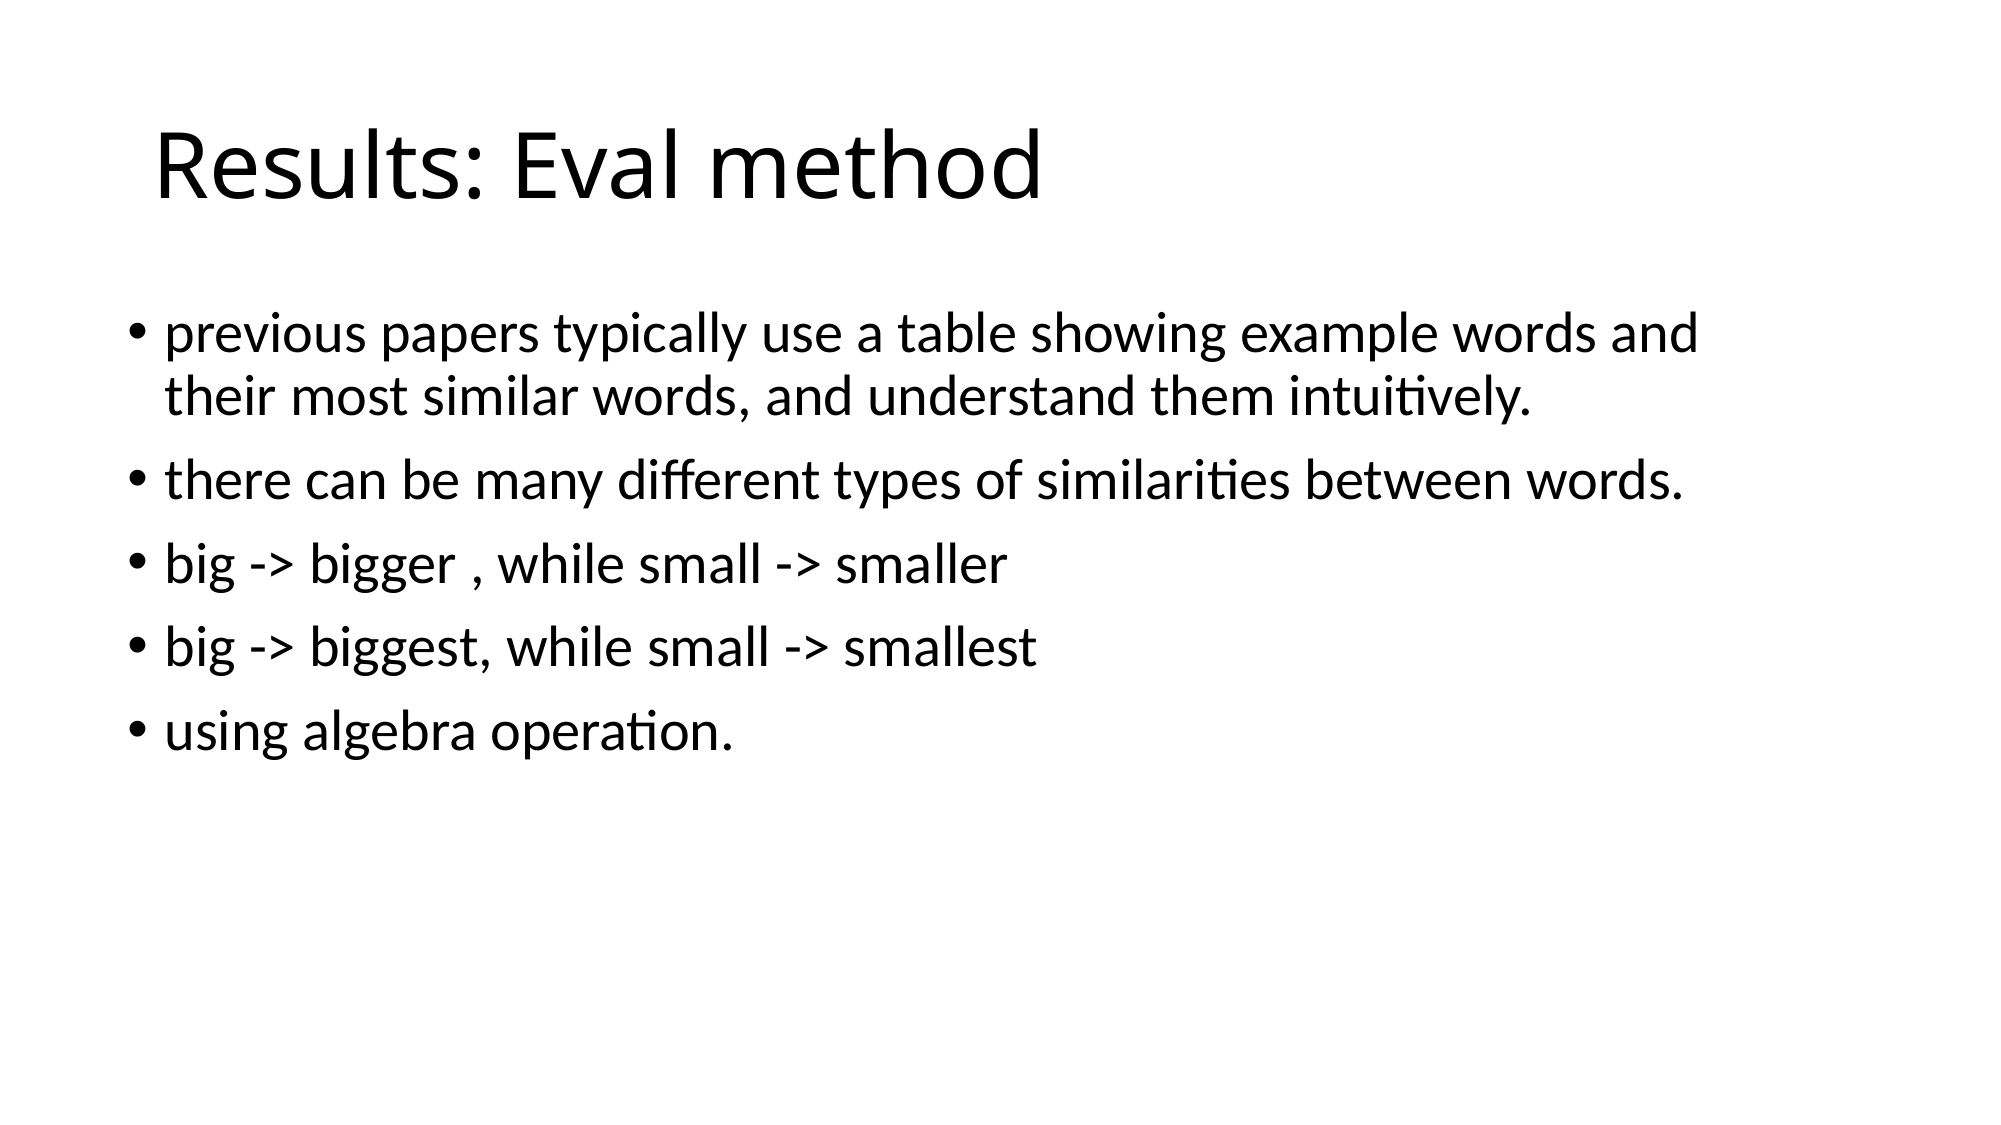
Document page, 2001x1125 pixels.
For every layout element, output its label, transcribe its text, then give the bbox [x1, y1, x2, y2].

list previous papers typically use a table showing example words and their most similar words, and understand them intuitively. there can be many different types of similarities between words. big -> bigger , while small -> smaller big -> biggest, while small -> smallest using algebra operation. [112, 203, 1838, 918]
title Results: Eval method [137, 59, 1863, 278]
